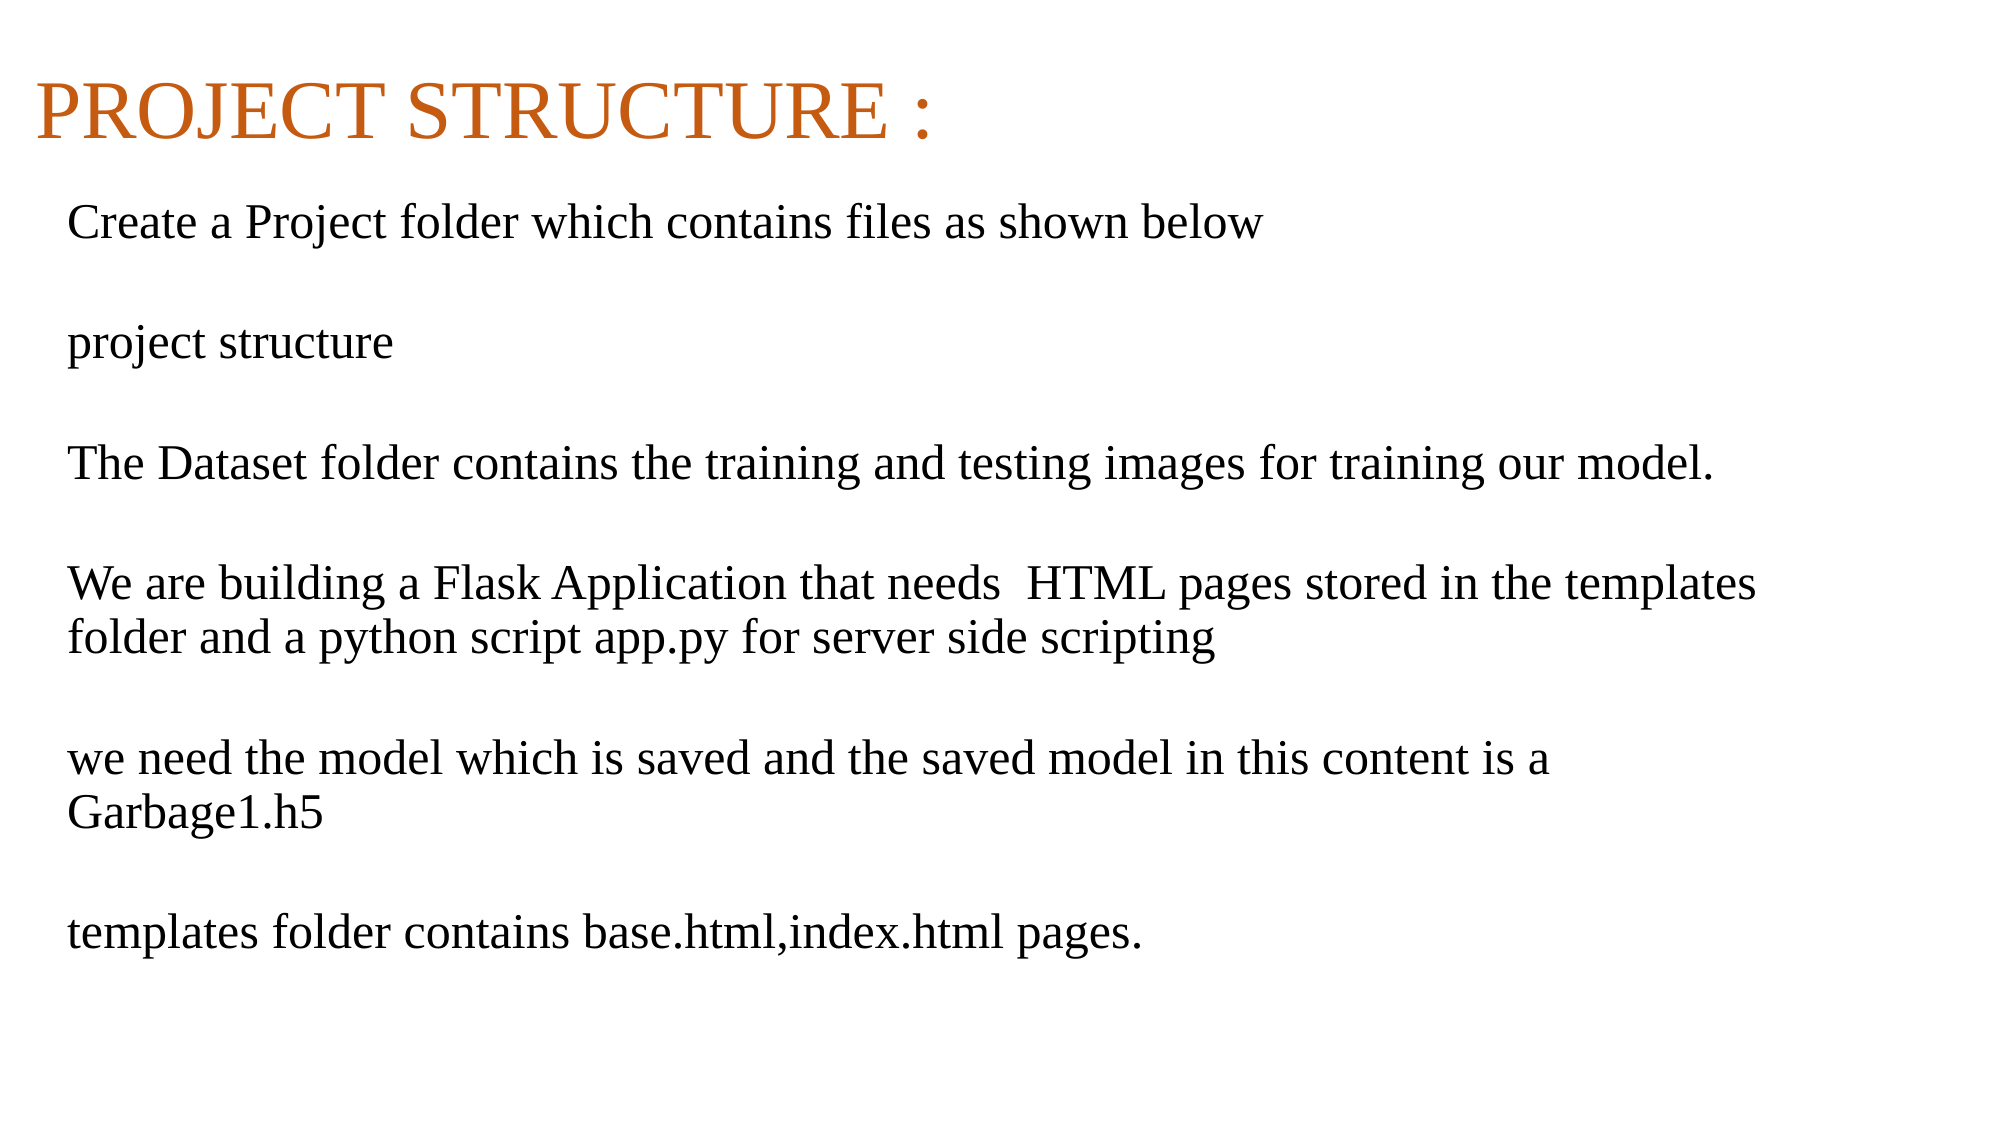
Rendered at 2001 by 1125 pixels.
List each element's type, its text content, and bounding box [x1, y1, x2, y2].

title PROJECT STRUCTURE : [20, 45, 1778, 163]
list Create a Project folder which contains files as shown below project structure The Dataset folder contains the training and testing images for training our model. We are building a Flask Application that needs HTML pages stored in the templates folder and a python script app.py for server side scripting we need the model which is saved and the saved model in this content is a Garbage1.h5 templates folder contains base.html,index.html pages. [52, 188, 1778, 1009]
